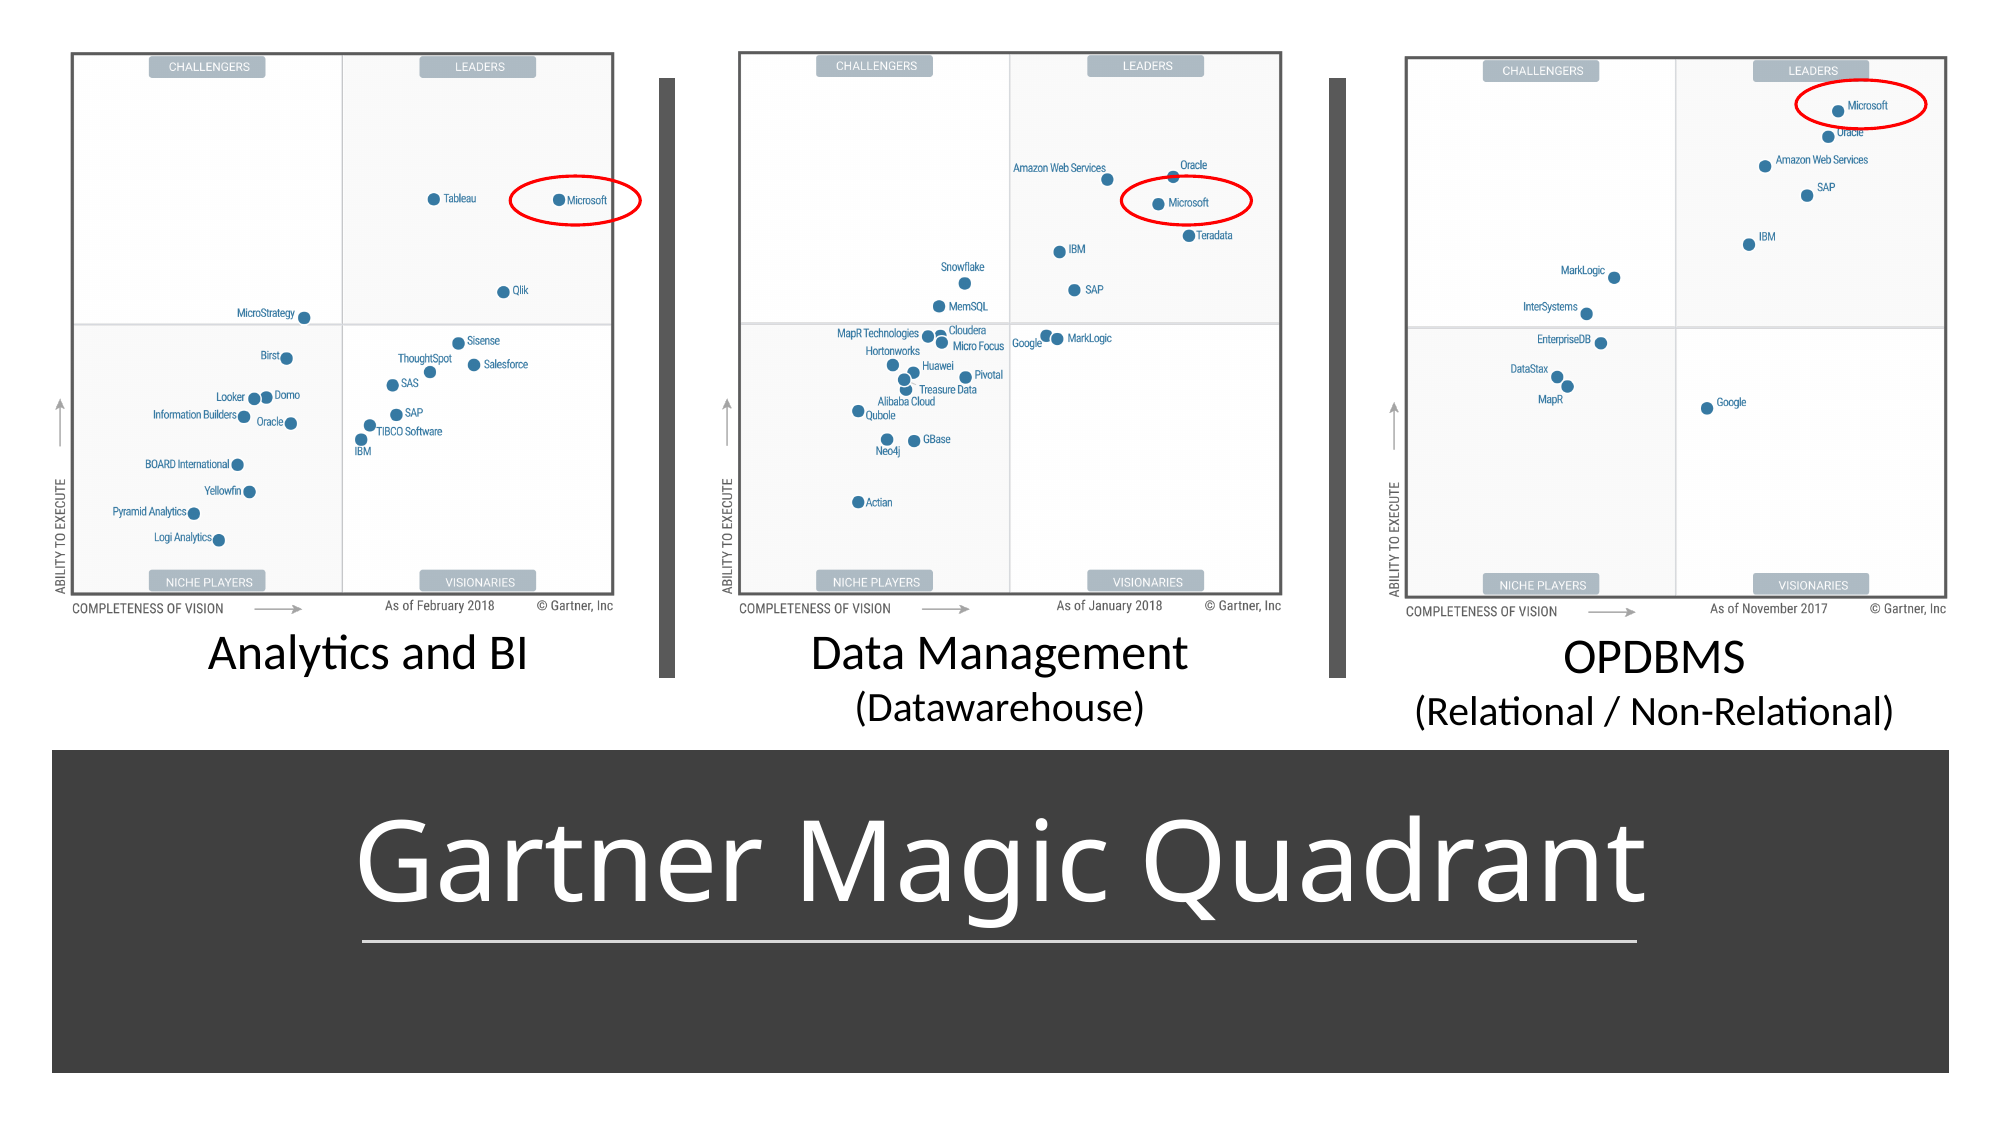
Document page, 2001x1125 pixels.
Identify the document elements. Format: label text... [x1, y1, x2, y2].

text_box Analytics and BI [70, 612, 667, 688]
picture [1386, 55, 1948, 617]
text_box OPDBMS (Relational / Non-Relational) [1352, 616, 1957, 742]
picture [52, 51, 615, 614]
title Gartner Magic Quadrant [86, 780, 1914, 933]
text_box [615, 180, 642, 221]
text_box [61, 759, 1939, 1064]
text_box Data Management (Datawarehouse) [668, 612, 1332, 738]
picture [719, 50, 1283, 615]
